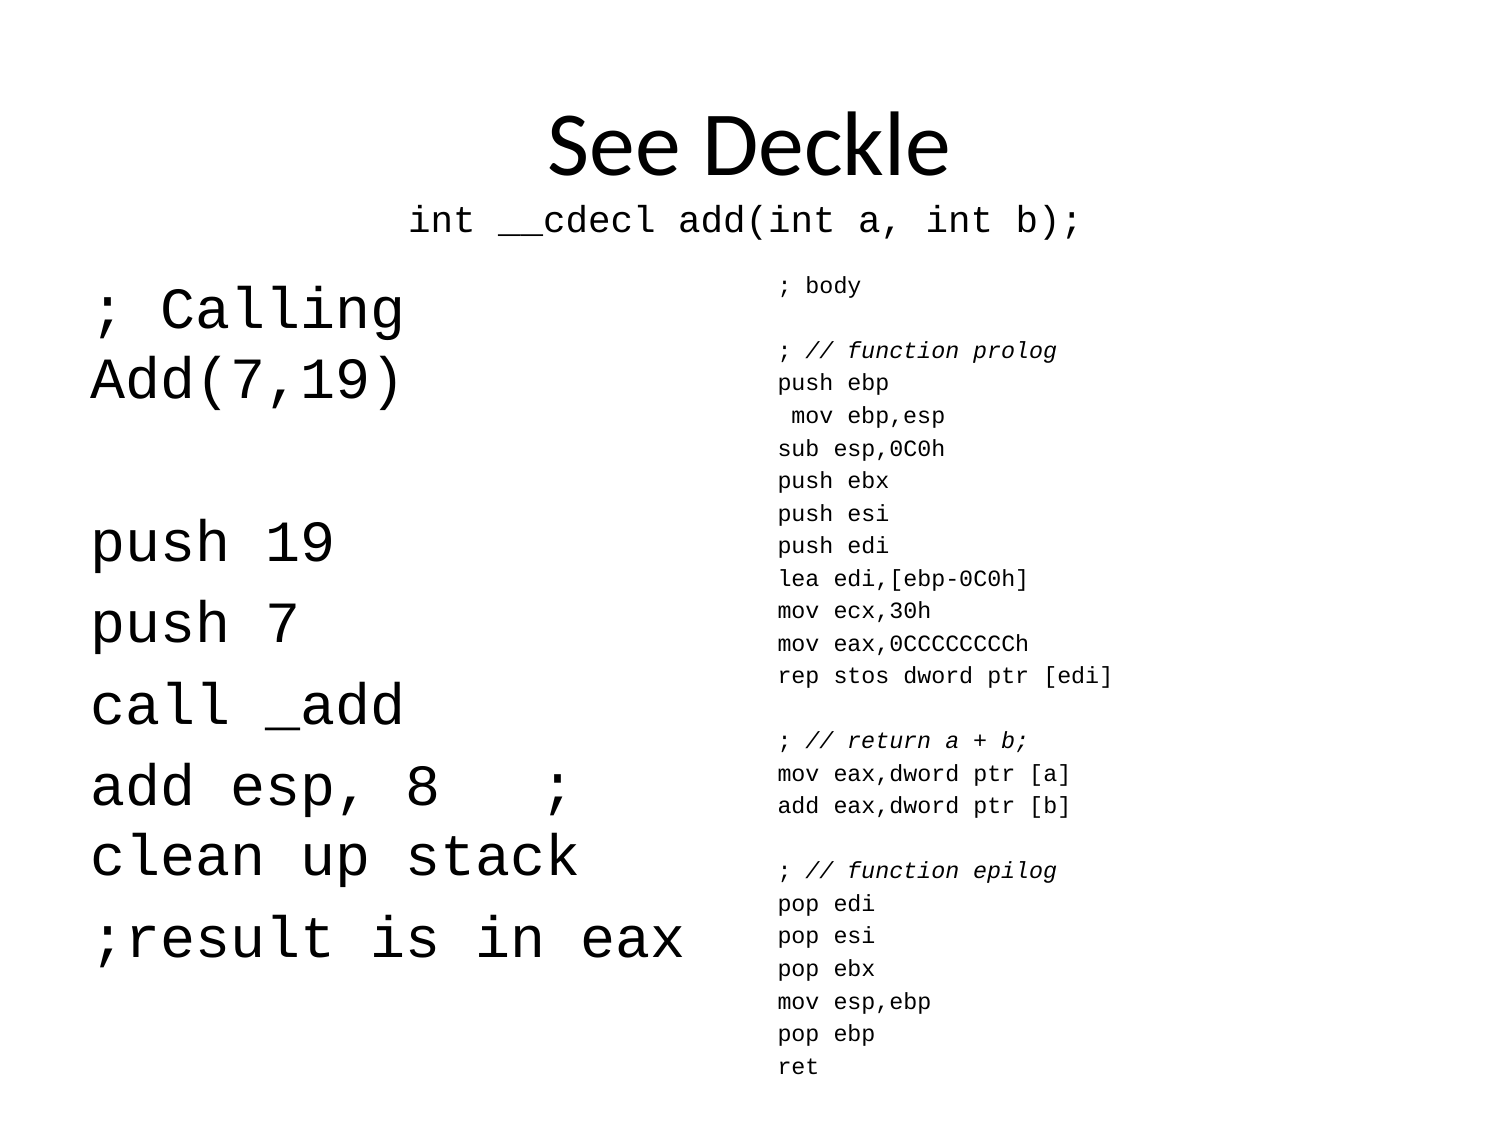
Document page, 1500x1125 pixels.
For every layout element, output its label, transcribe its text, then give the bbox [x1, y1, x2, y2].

title See Deckle [75, 45, 1425, 233]
text_box int __cdecl add(int a, int b); [393, 187, 1099, 248]
list ; body ; // function prolog push ebp mov ebp,esp sub esp,0C0h push ebx push esi push edi lea edi,[ebp-0C0h] mov ecx,30h mov eax,0CCCCCCCCh rep stos dword ptr [edi] ; // return a + b; mov eax,dword ptr [a] add eax,dword ptr [b] ; // function epilog pop edi pop esi pop ebx mov esp,ebp pop ebp ret [762, 262, 1425, 1100]
list ; Calling Add(7,19) push 19 push 7 call _add add esp, 8 ; clean up stack ;result is in eax [75, 262, 738, 1005]
